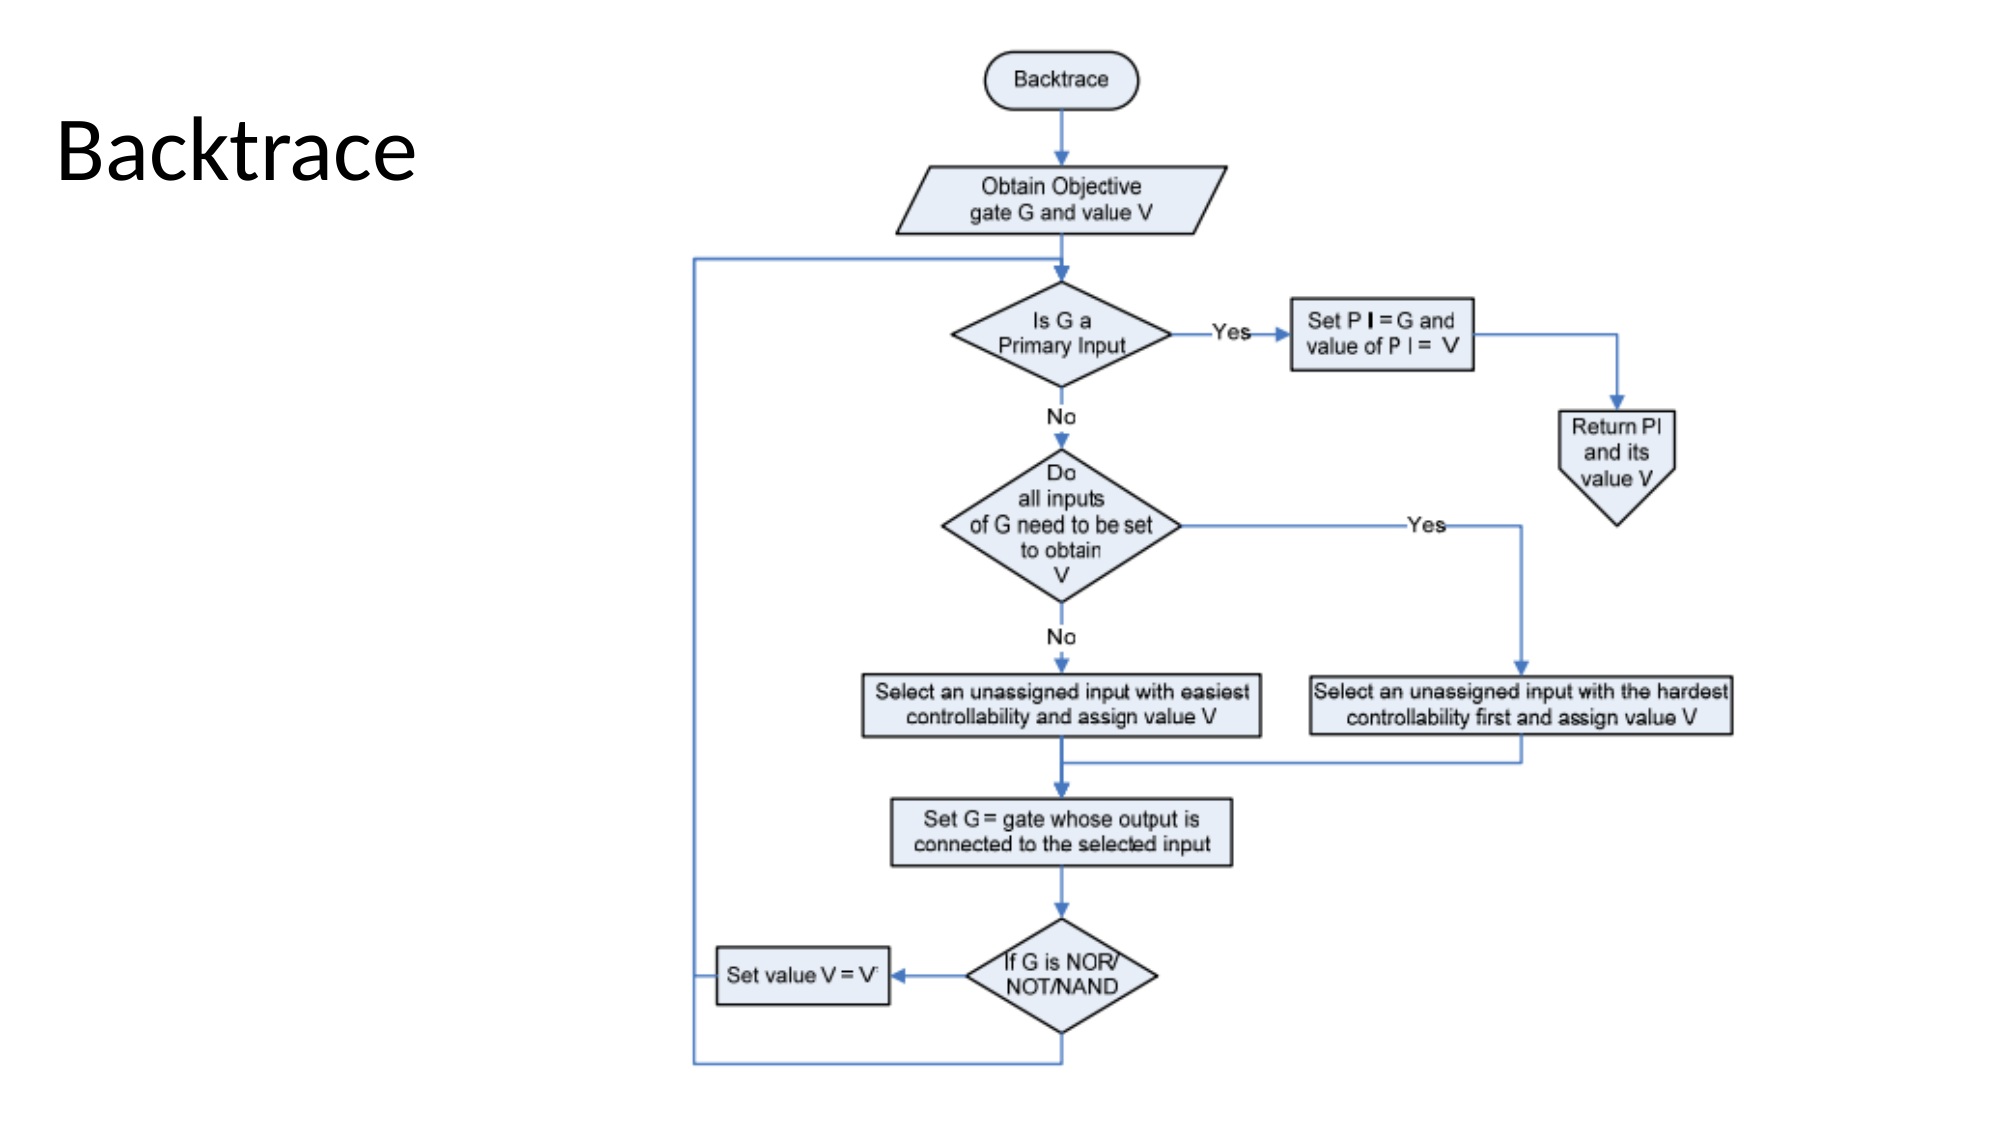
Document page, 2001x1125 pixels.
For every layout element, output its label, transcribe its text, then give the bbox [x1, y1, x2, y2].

text_box Backtrace [40, 42, 447, 260]
picture [449, 42, 1960, 1083]
